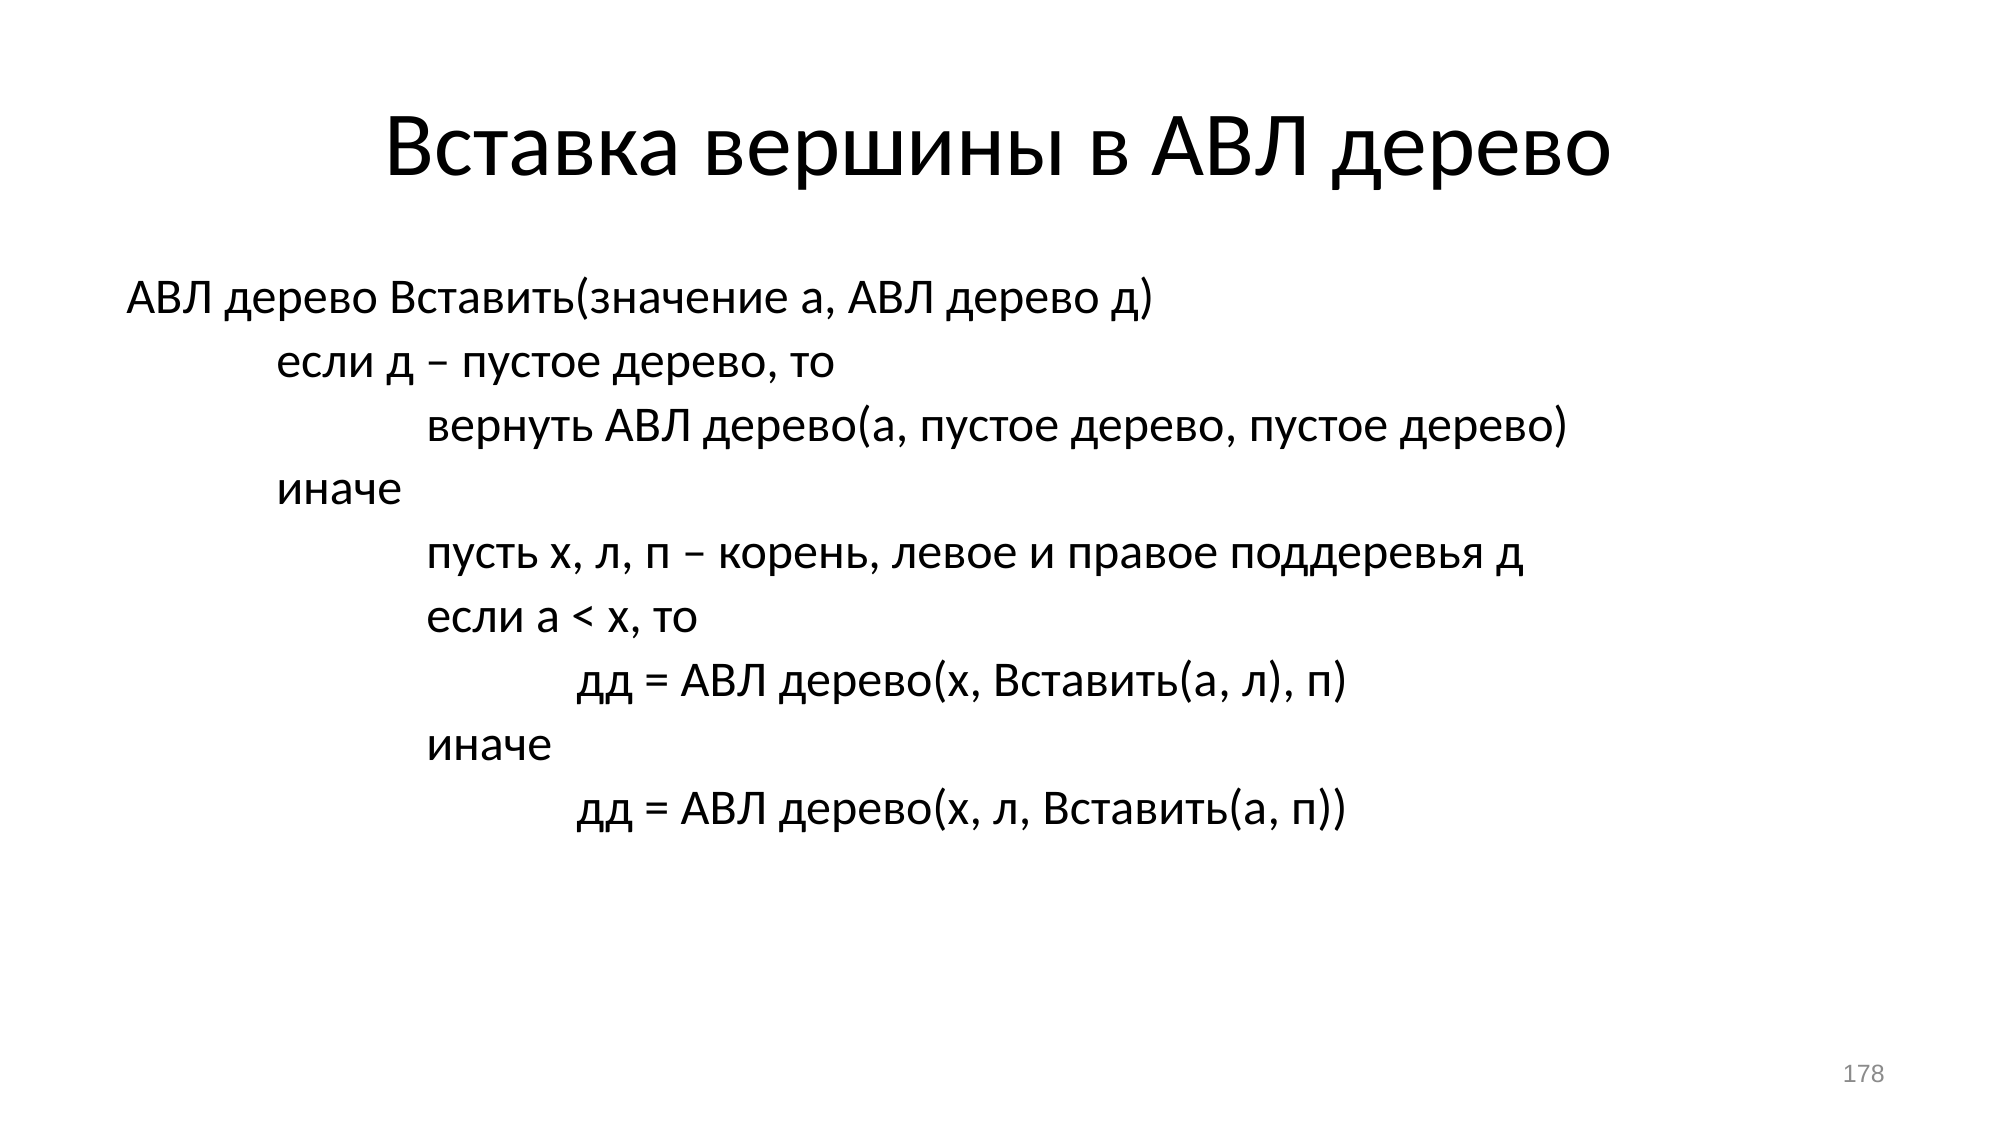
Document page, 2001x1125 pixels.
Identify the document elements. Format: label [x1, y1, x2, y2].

slide_number [1433, 1042, 1900, 1103]
title [99, 45, 1900, 233]
list [99, 262, 1900, 1005]
